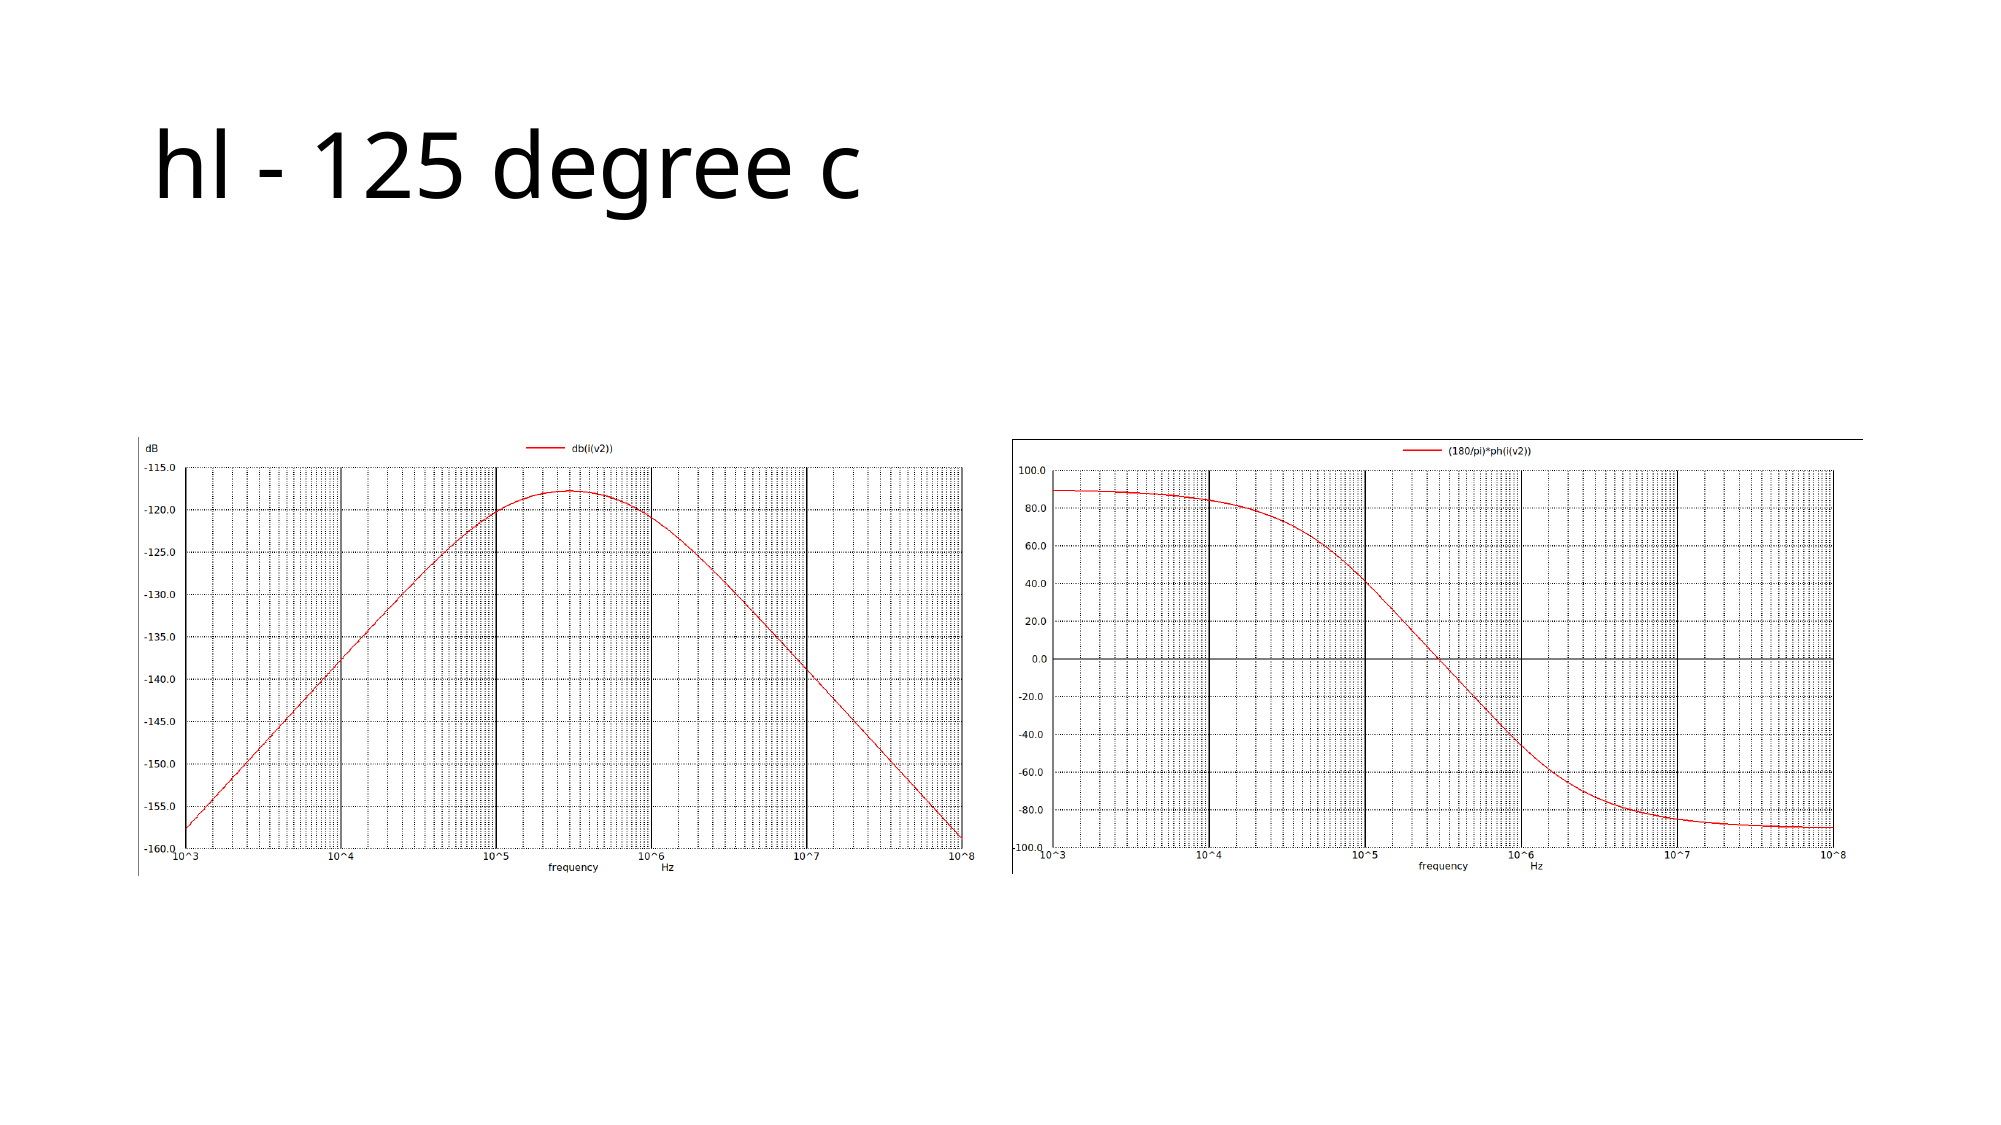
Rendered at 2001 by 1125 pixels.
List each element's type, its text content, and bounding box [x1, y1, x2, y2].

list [1012, 439, 1863, 874]
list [137, 437, 988, 876]
title hl - 125 degree c [137, 59, 1863, 278]
